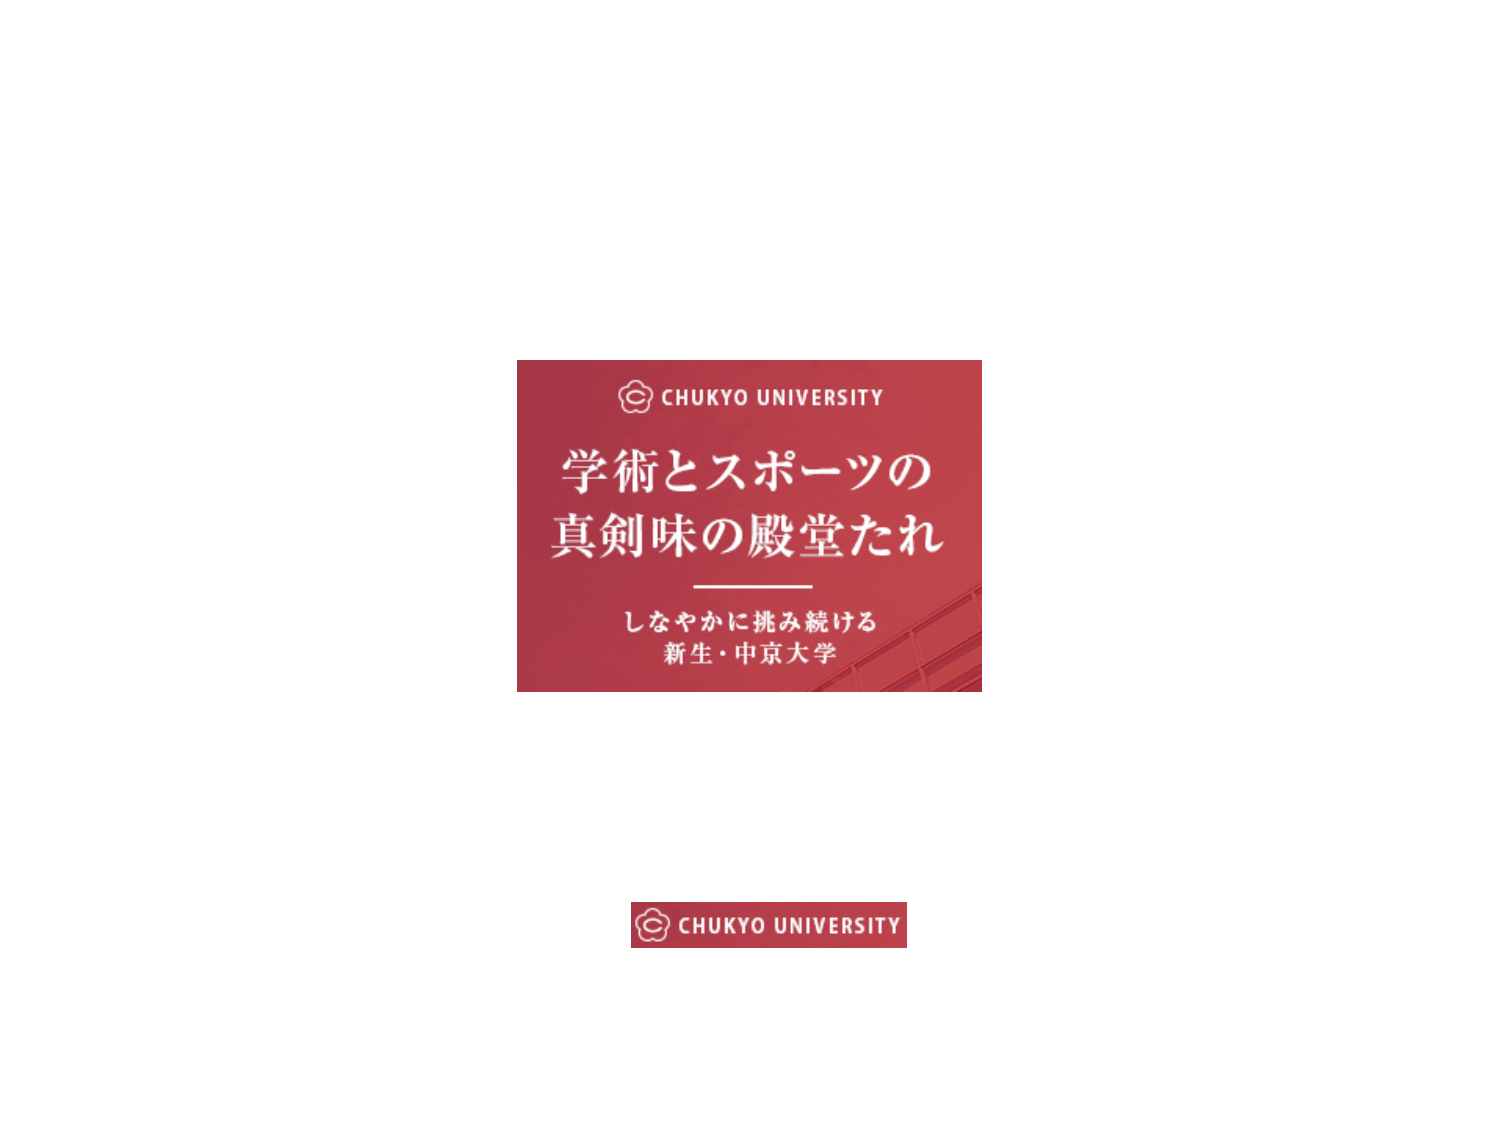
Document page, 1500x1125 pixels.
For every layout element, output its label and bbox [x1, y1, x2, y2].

picture [631, 902, 907, 948]
picture [517, 360, 982, 693]
